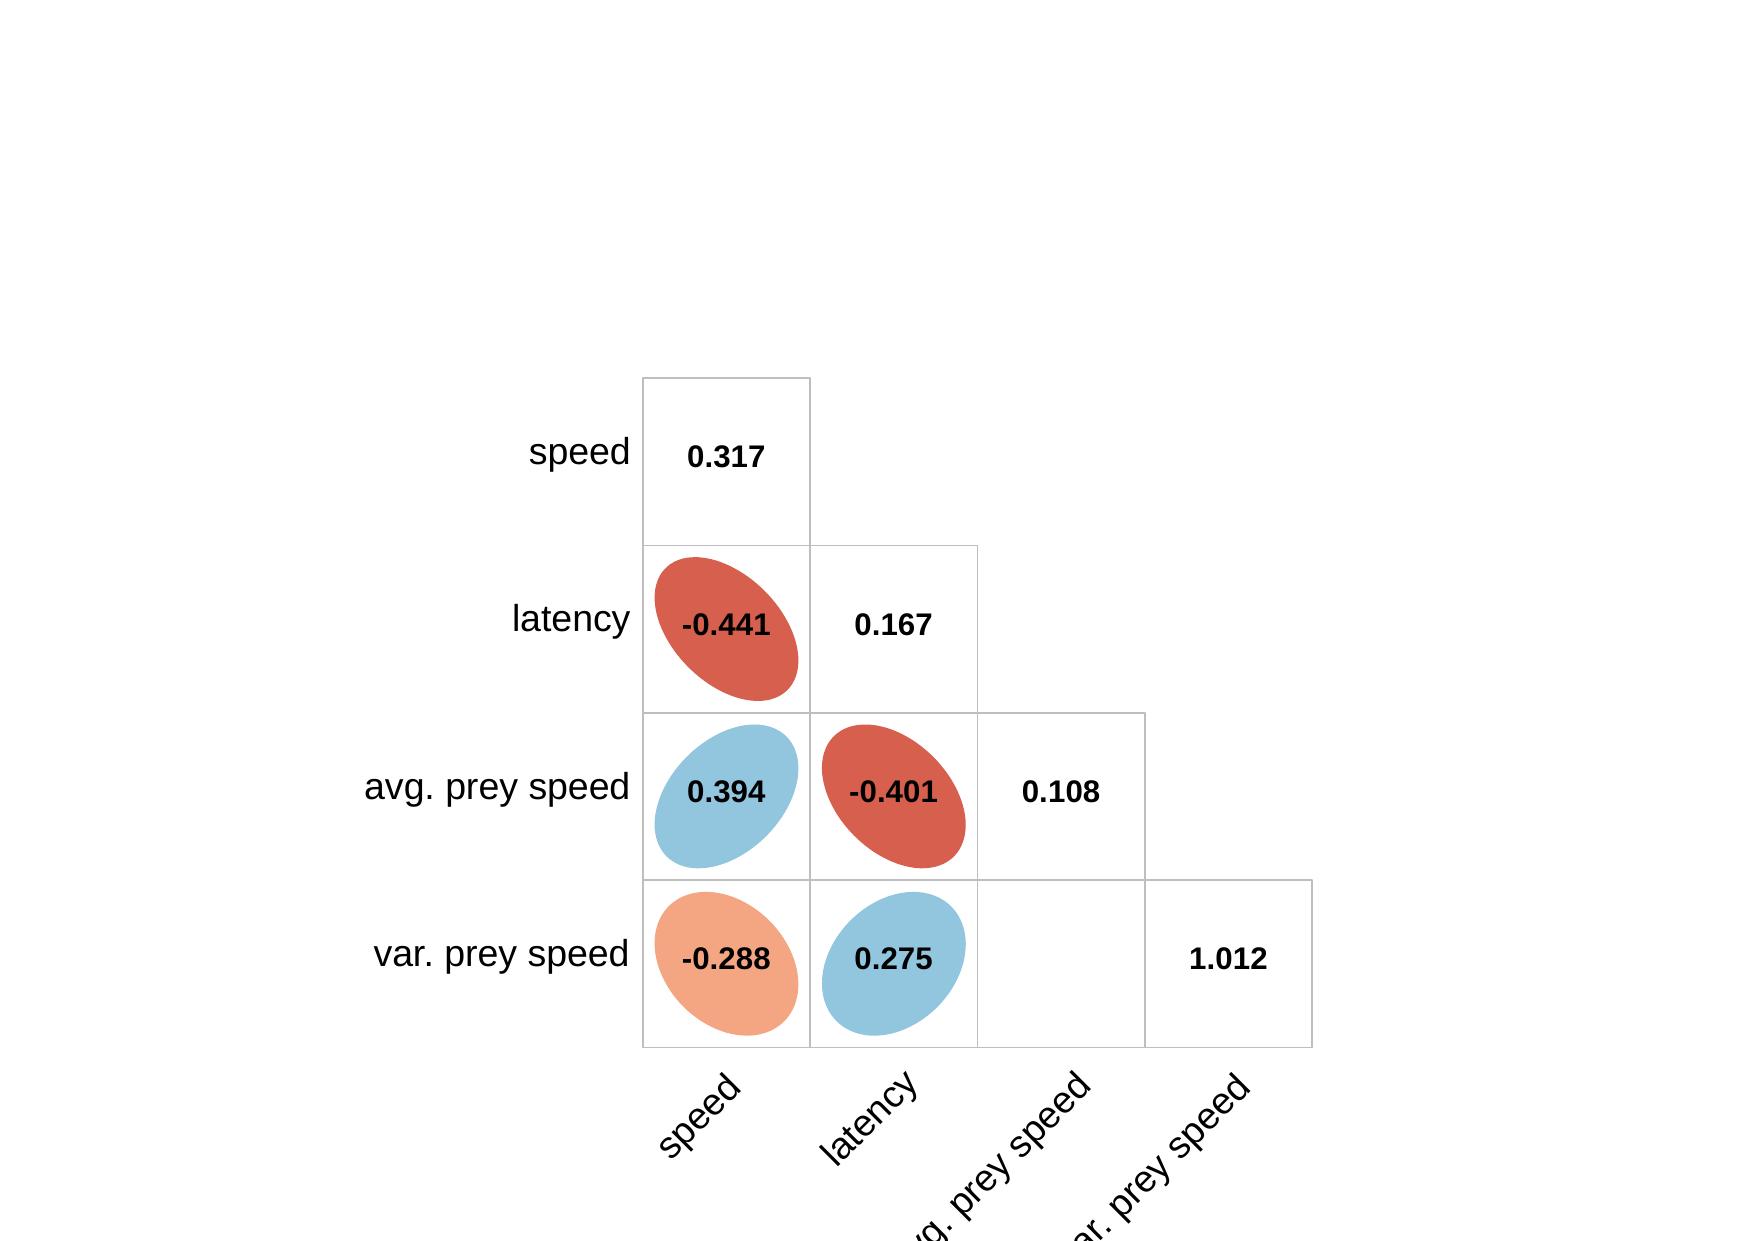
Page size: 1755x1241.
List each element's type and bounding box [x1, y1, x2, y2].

text_box [363, 377, 1313, 1192]
